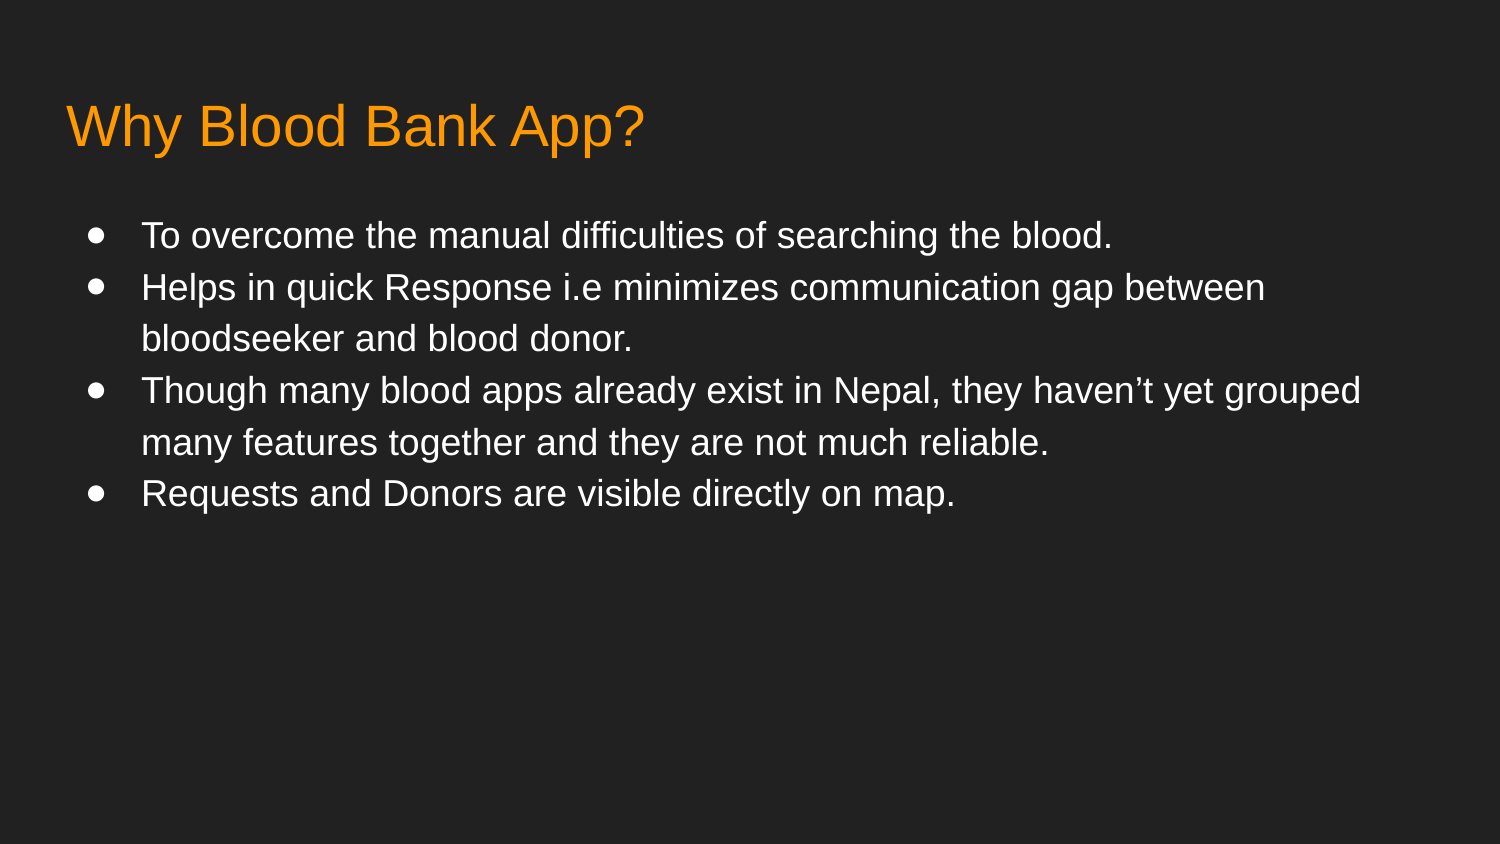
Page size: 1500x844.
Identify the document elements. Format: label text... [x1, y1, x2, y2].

list To overcome the manual difficulties of searching the blood. Helps in quick Response i.e minimizes communication gap between bloodseeker and blood donor. Though many blood apps already exist in Nepal, they haven’t yet grouped many features together and they are not much reliable. Requests and Donors are visible directly on map. [51, 189, 1449, 750]
title Why Blood Bank App? [51, 72, 1449, 167]
